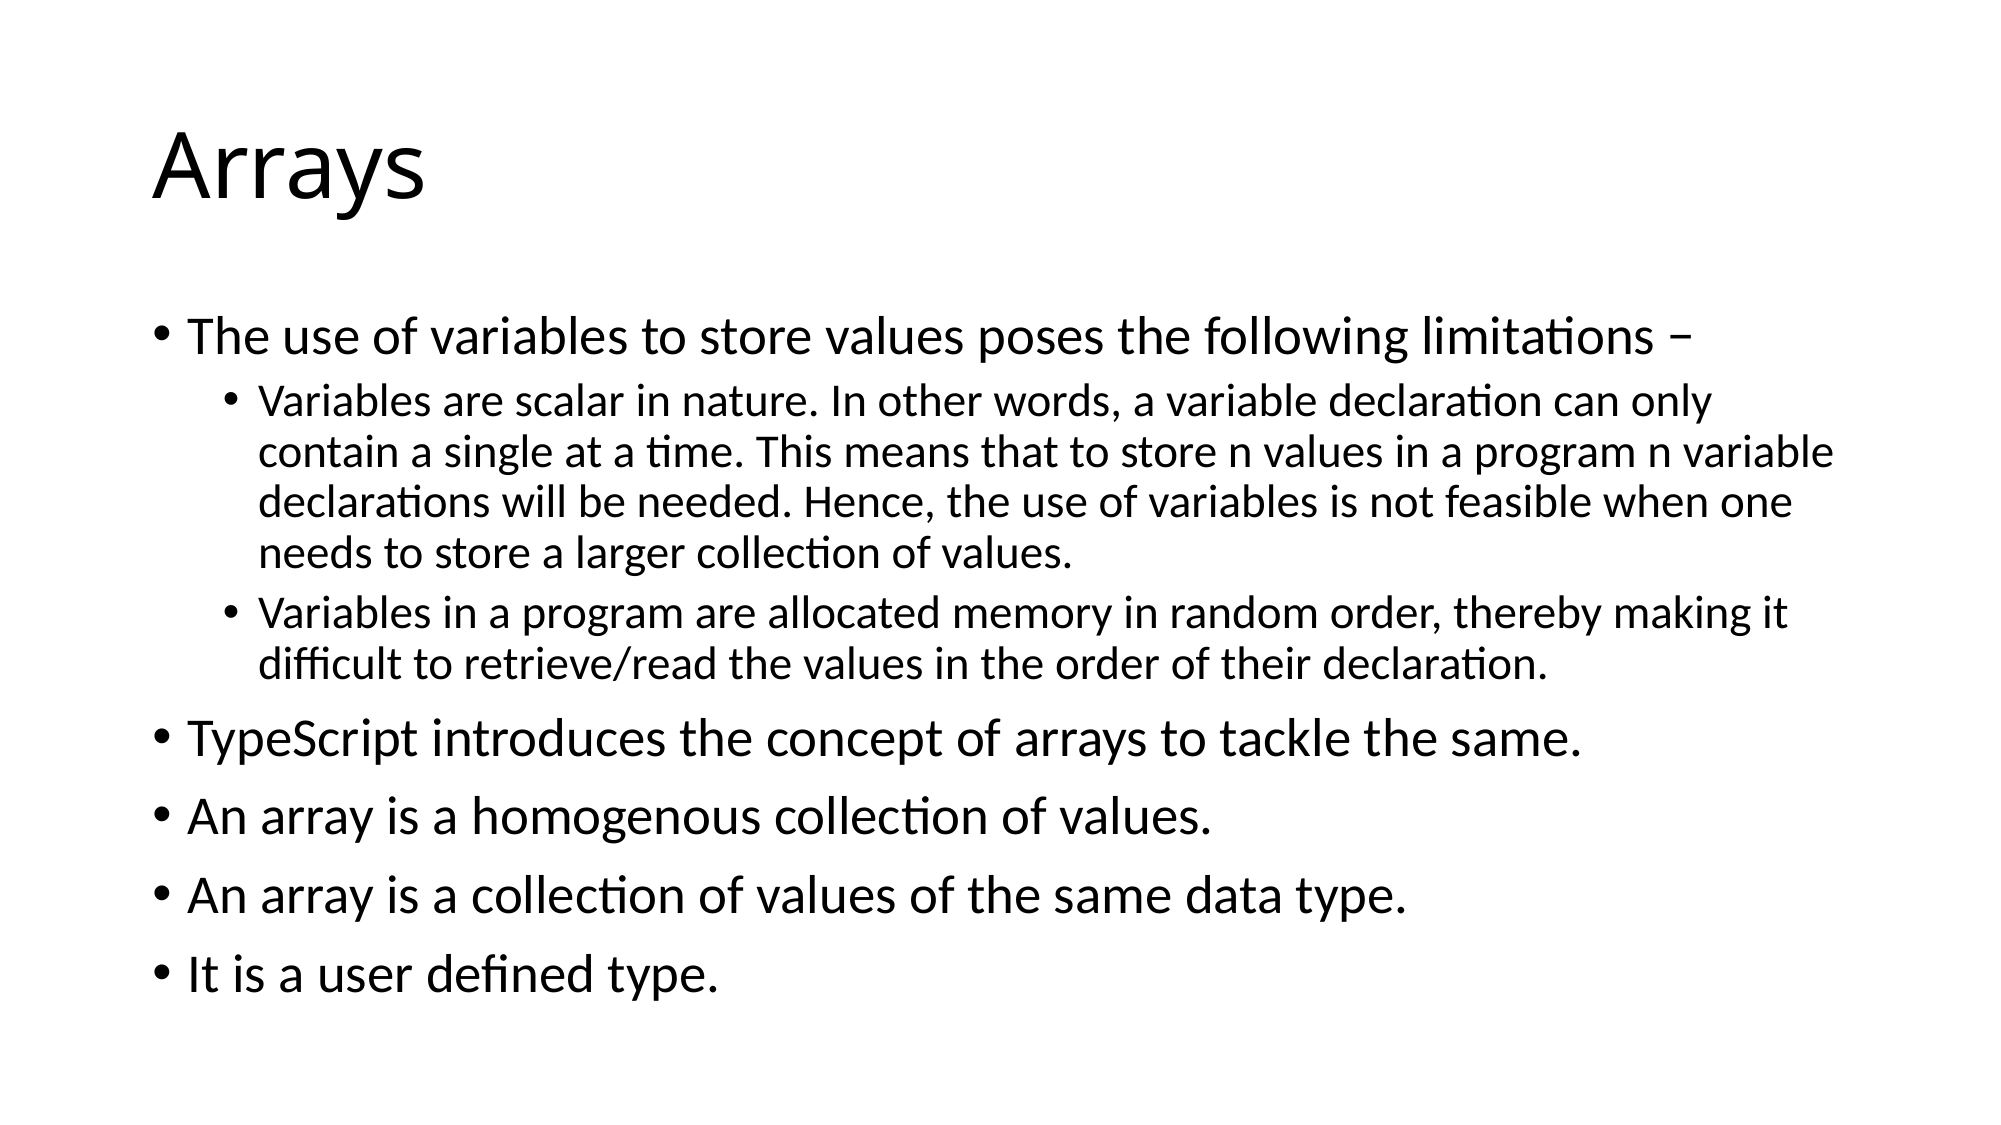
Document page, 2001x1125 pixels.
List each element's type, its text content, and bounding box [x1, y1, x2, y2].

title Arrays [137, 59, 1863, 278]
list The use of variables to store values poses the following limitations − Variables are scalar in nature. In other words, a variable declaration can only contain a single at a time. This means that to store n values in a program n variable declarations will be needed. Hence, the use of variables is not feasible when one needs to store a larger collection of values. Variables in a program are allocated memory in random order, thereby making it difficult to retrieve/read the values in the order of their declaration. TypeScript introduces the concept of arrays to tackle the same. An array is a homogenous collection of values. An array is a collection of values of the same data type. It is a user defined type. [137, 299, 1863, 1014]
